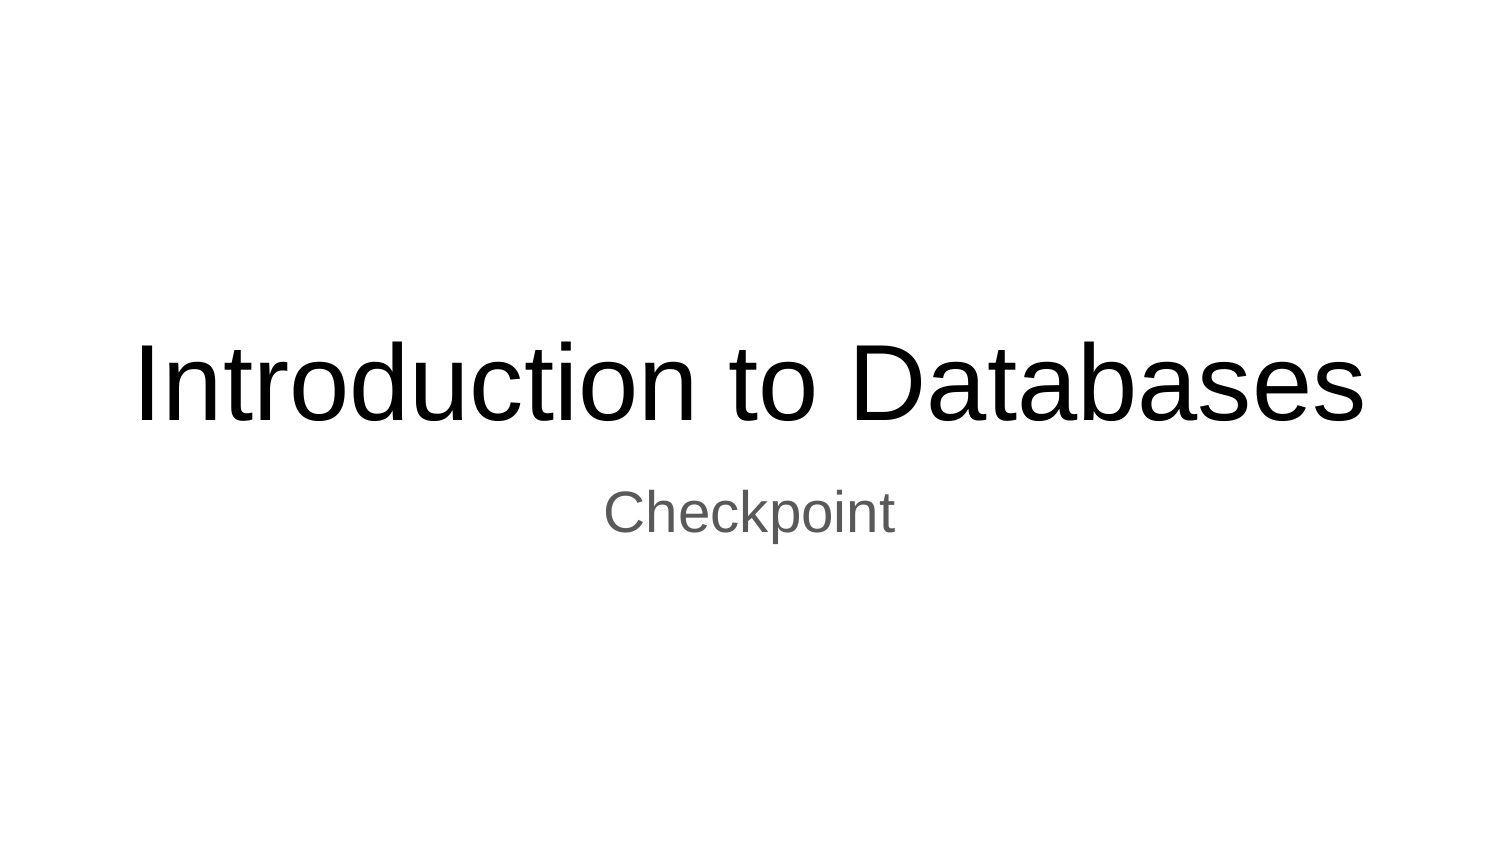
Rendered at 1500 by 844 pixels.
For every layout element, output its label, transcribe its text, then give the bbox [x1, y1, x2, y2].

subtitle Checkpoint [51, 464, 1449, 595]
title Introduction to Databases [51, 122, 1449, 459]
